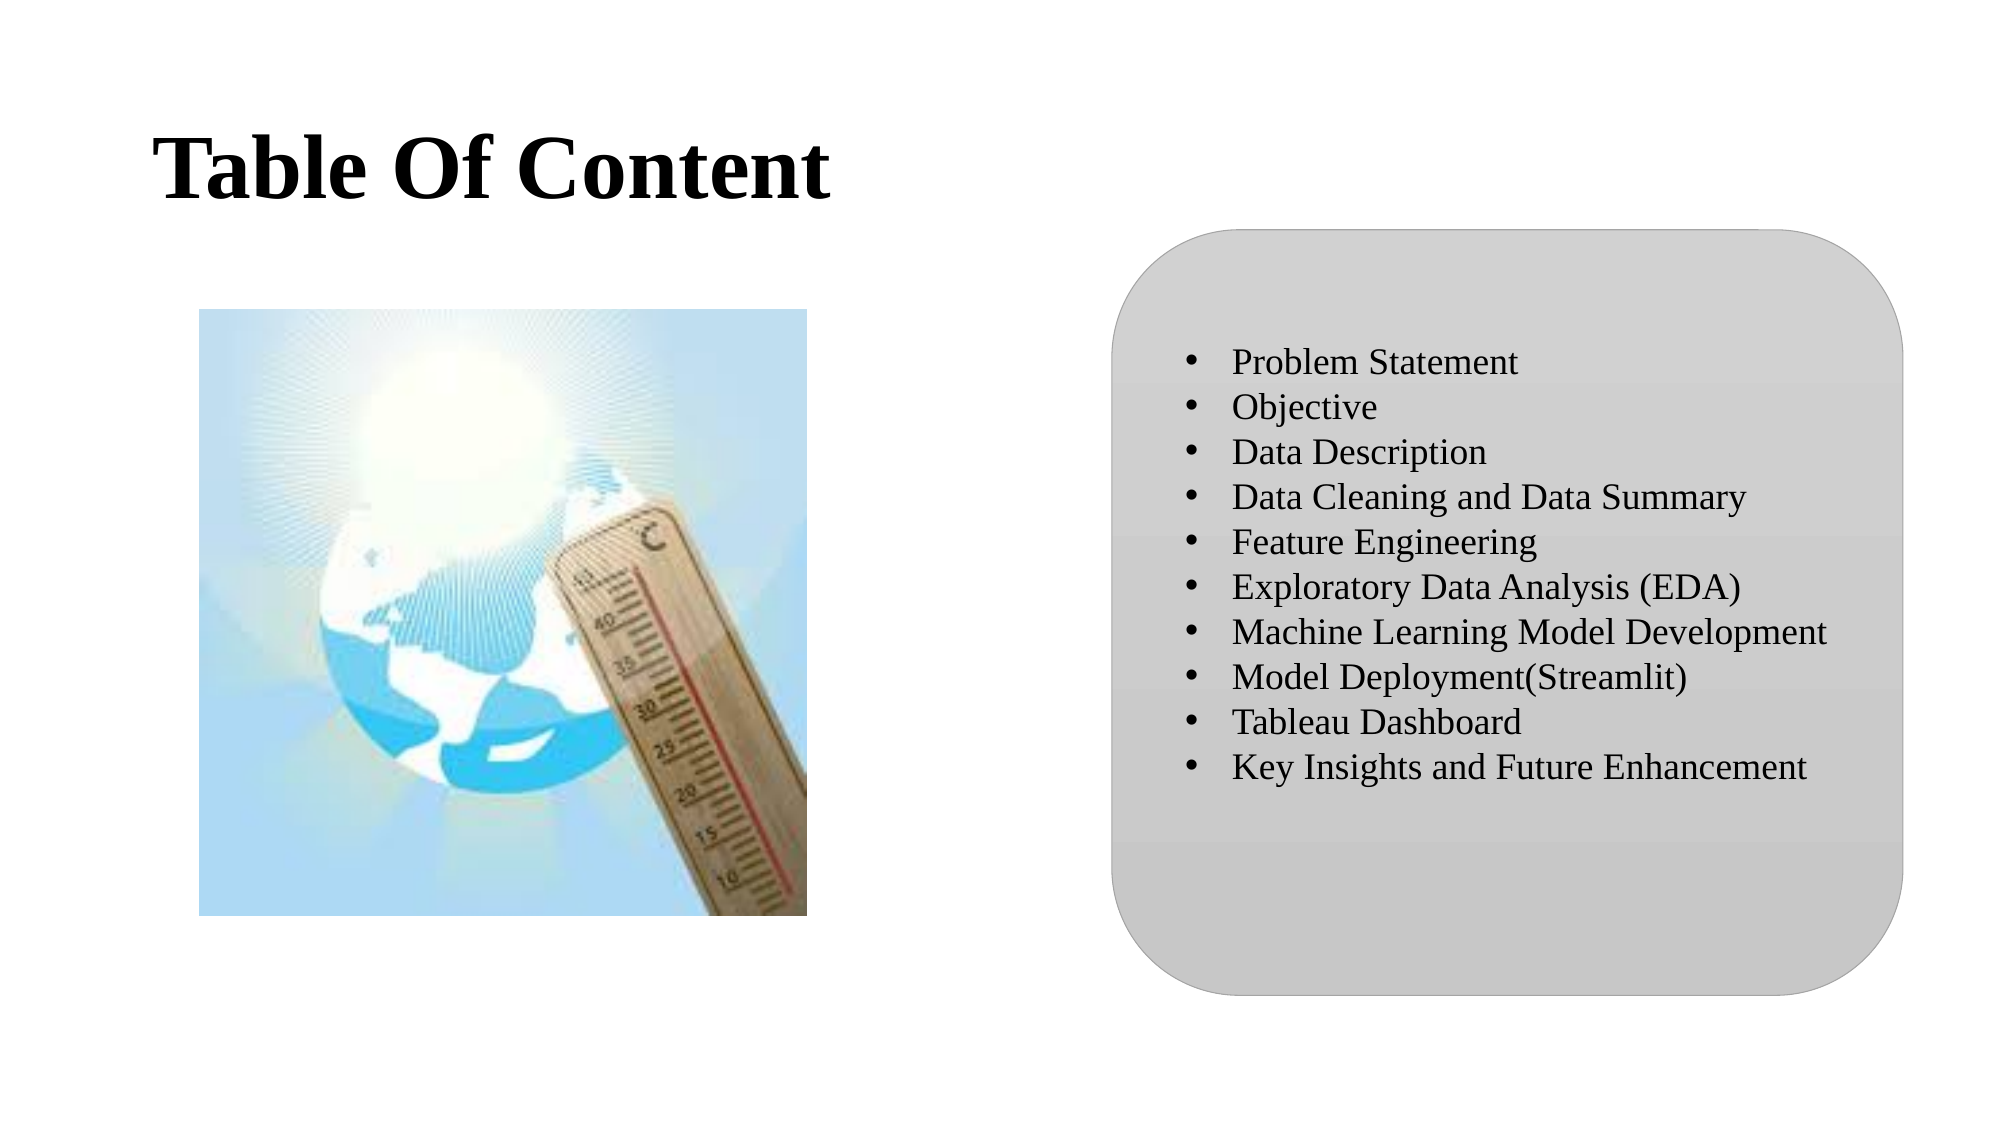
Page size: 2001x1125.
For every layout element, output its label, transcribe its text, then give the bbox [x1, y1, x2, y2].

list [199, 309, 807, 916]
text_box [1111, 229, 1904, 996]
text_box Problem Statement Objective Data Description Data Cleaning and Data Summary Feature Engineering Exploratory Data Analysis (EDA) Machine Learning Model Development Model Deployment(Streamlit) Tableau Dashboard Key Insights and Future Enhancement [1170, 329, 1863, 840]
title Table Of Content [137, 59, 1863, 278]
